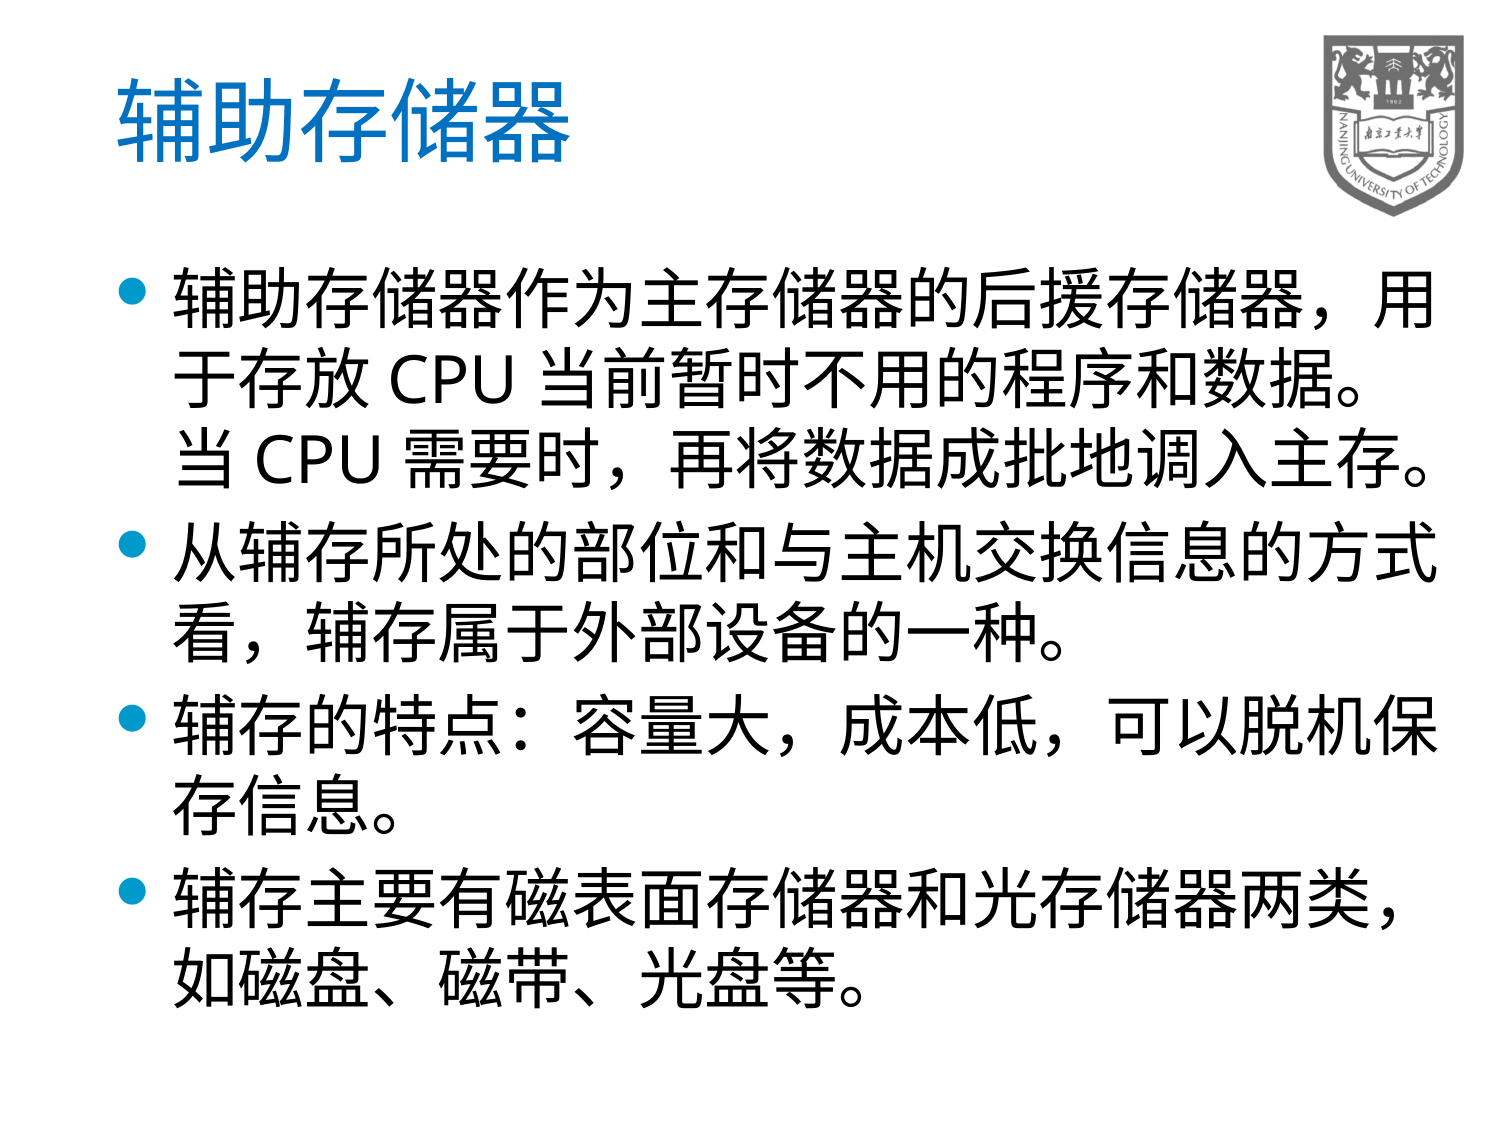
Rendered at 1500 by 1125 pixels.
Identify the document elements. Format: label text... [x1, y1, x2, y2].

list 辅助存储器作为主存储器的后援存储器，用于存放CPU当前暂时不用的程序和数据。当CPU需要时，再将数据成批地调入主存。 从辅存所处的部位和与主机交换信息的方式看，辅存属于外部设备的一种。 辅存的特点：容量大，成本低，可以脱机保存信息。 辅存主要有磁表面存储器和光存储器两类，如磁盘、磁带、光盘等。 [99, 249, 1468, 1001]
title 辅助存储器 [99, 24, 1468, 213]
